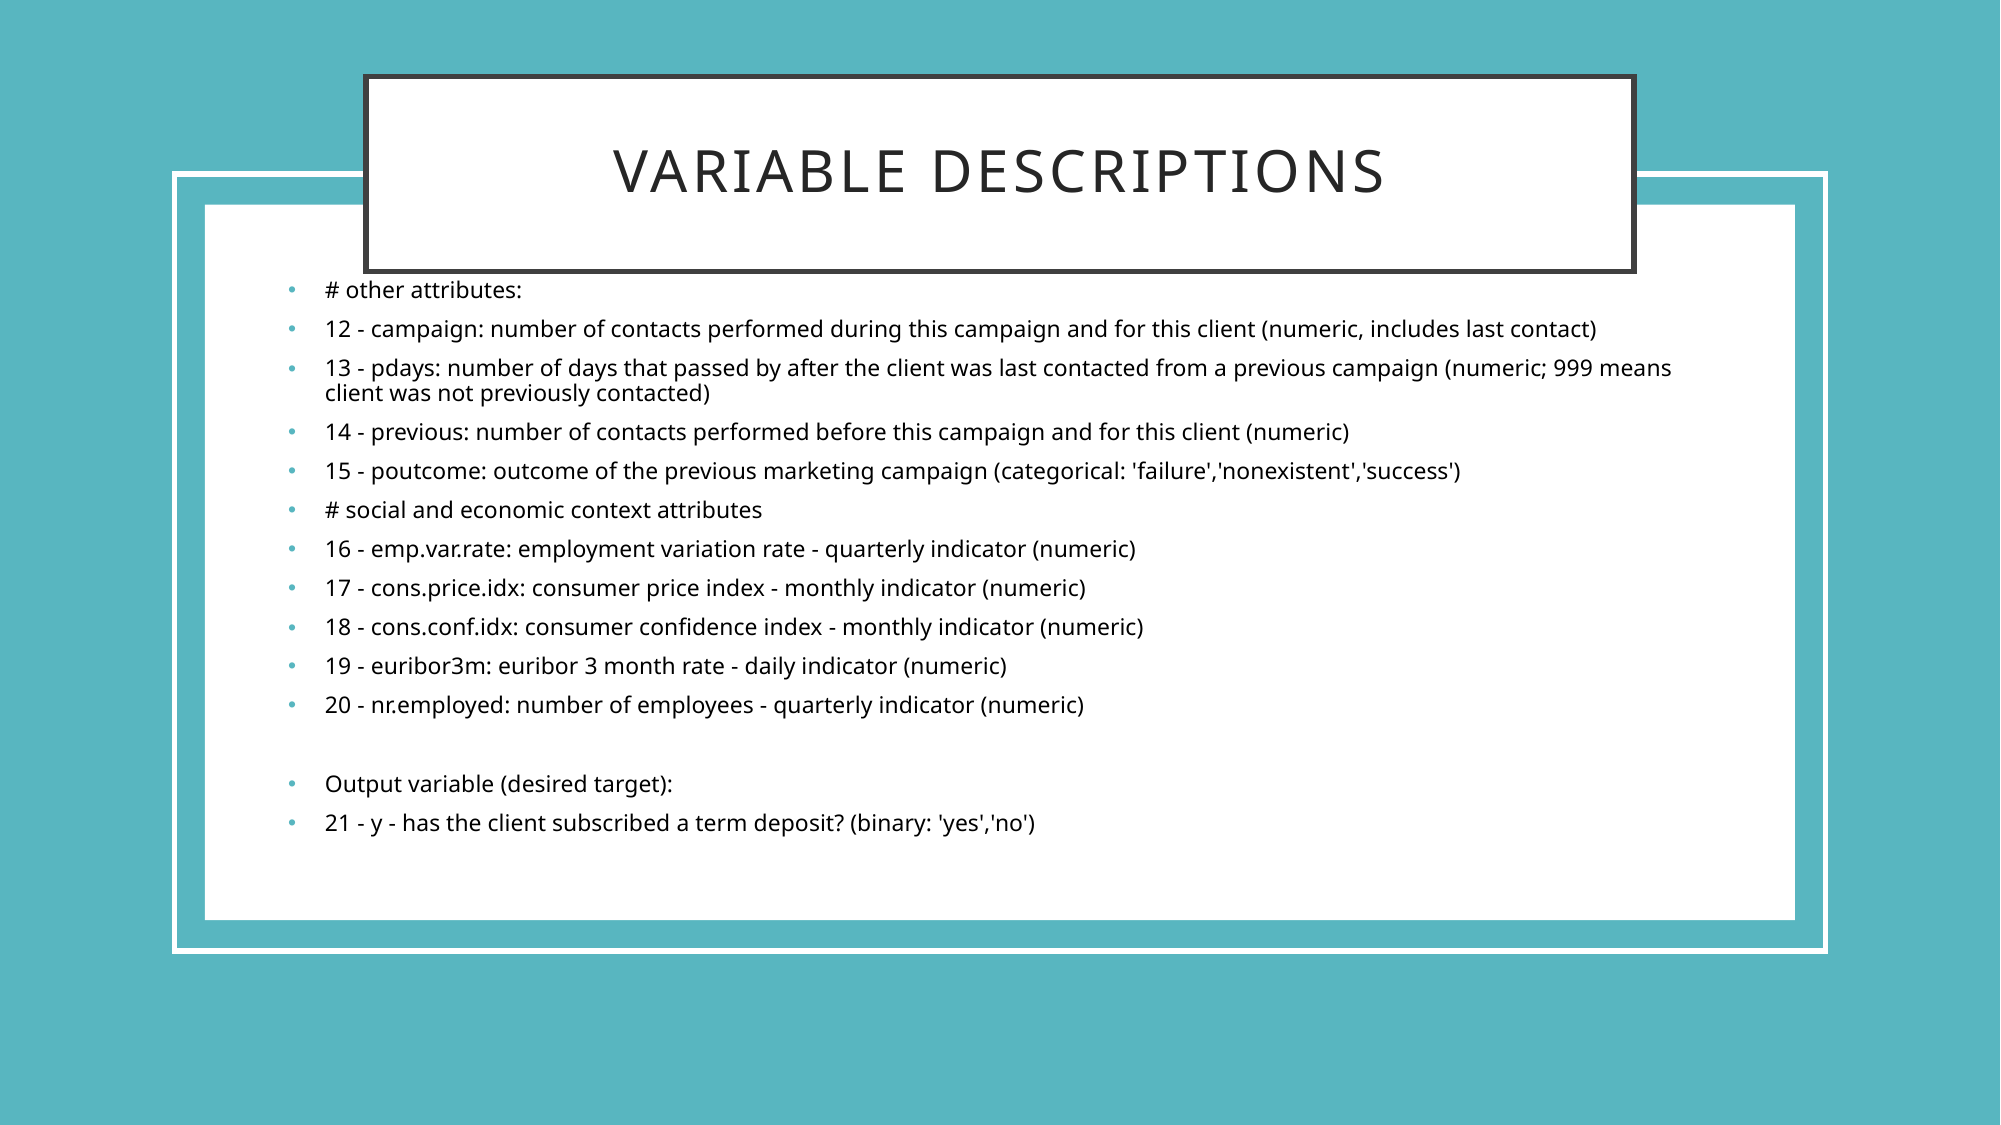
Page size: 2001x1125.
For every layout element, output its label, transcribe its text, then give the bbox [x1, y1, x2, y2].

title Variable descriptions [363, 74, 1637, 271]
text_box [0, 0, 2000, 1125]
text_box [173, 173, 1827, 952]
list # other attributes: 12 - campaign: number of contacts performed during this campaign and for this client (numeric, includes last contact) 13 - pdays: number of days that passed by after the client was last contacted from a previous campaign (numeric; 999 means client was not previously contacted) 14 - previous: number of contacts performed before this campaign and for this client (numeric) 15 - poutcome: outcome of the previous marketing campaign (categorical: 'failure','nonexistent','success') # social and economic context attributes 16 - emp.var.rate: employment variation rate - quarterly indicator (numeric) 17 - cons.price.idx: consumer price index - monthly indicator (numeric) 18 - cons.conf.idx: consumer confidence index - monthly indicator (numeric) 19 - euribor3m: euribor 3 month rate - daily indicator (numeric) 20 - nr.employed: number of employees - quarterly indicator (numeric) Output variable (desired target): 21 - y - has the client subscribed a term deposit? (binary: 'yes','no') [273, 271, 1721, 849]
